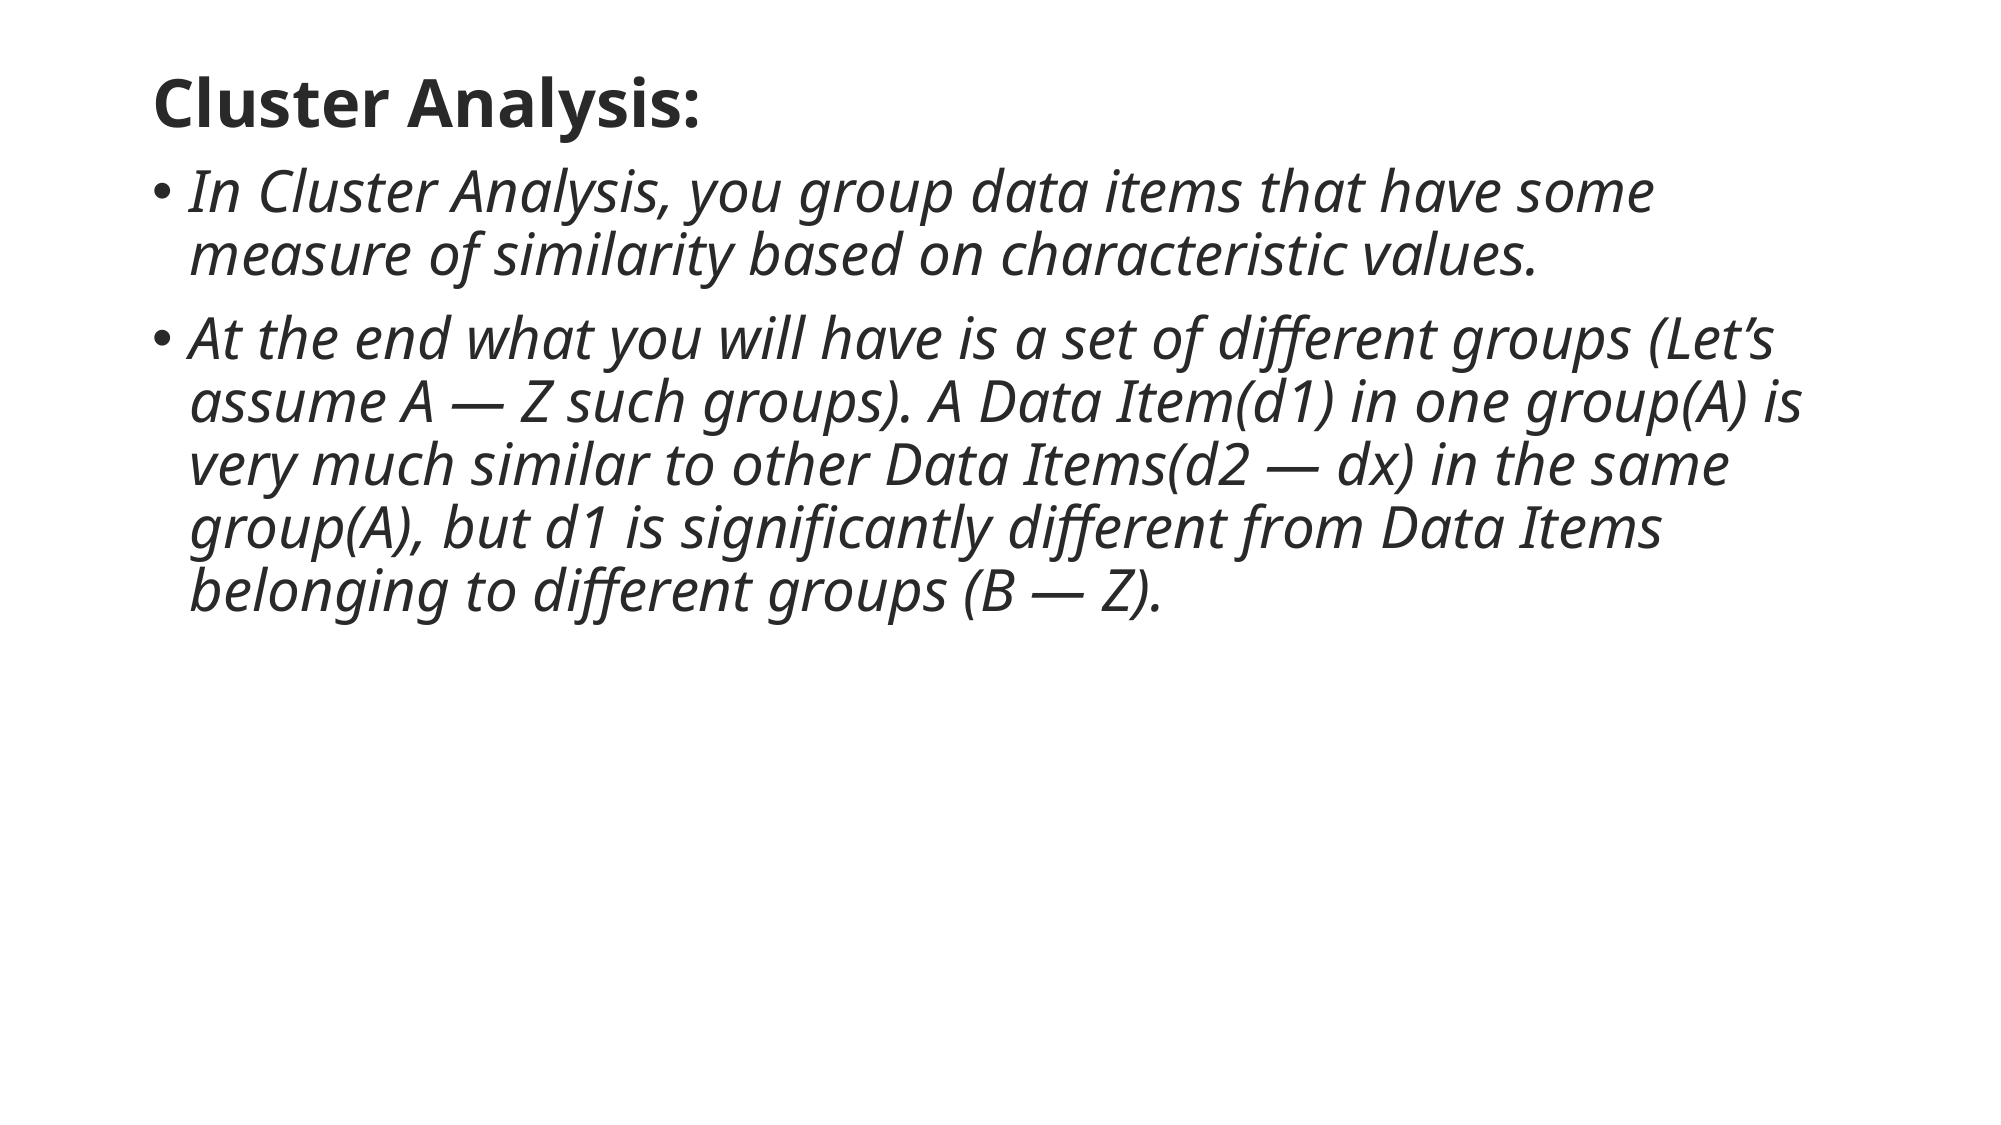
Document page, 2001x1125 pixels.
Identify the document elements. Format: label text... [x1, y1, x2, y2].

list Cluster Analysis: In Cluster Analysis, you group data items that have some measure of similarity based on characteristic values. At the end what you will have is a set of different groups (Let’s assume A — Z such groups). A Data Item(d1) in one group(A) is very much similar to other Data Items(d2 — dx) in the same group(A), but d1 is significantly different from Data Items belonging to different groups (B — Z). [137, 62, 1863, 1014]
